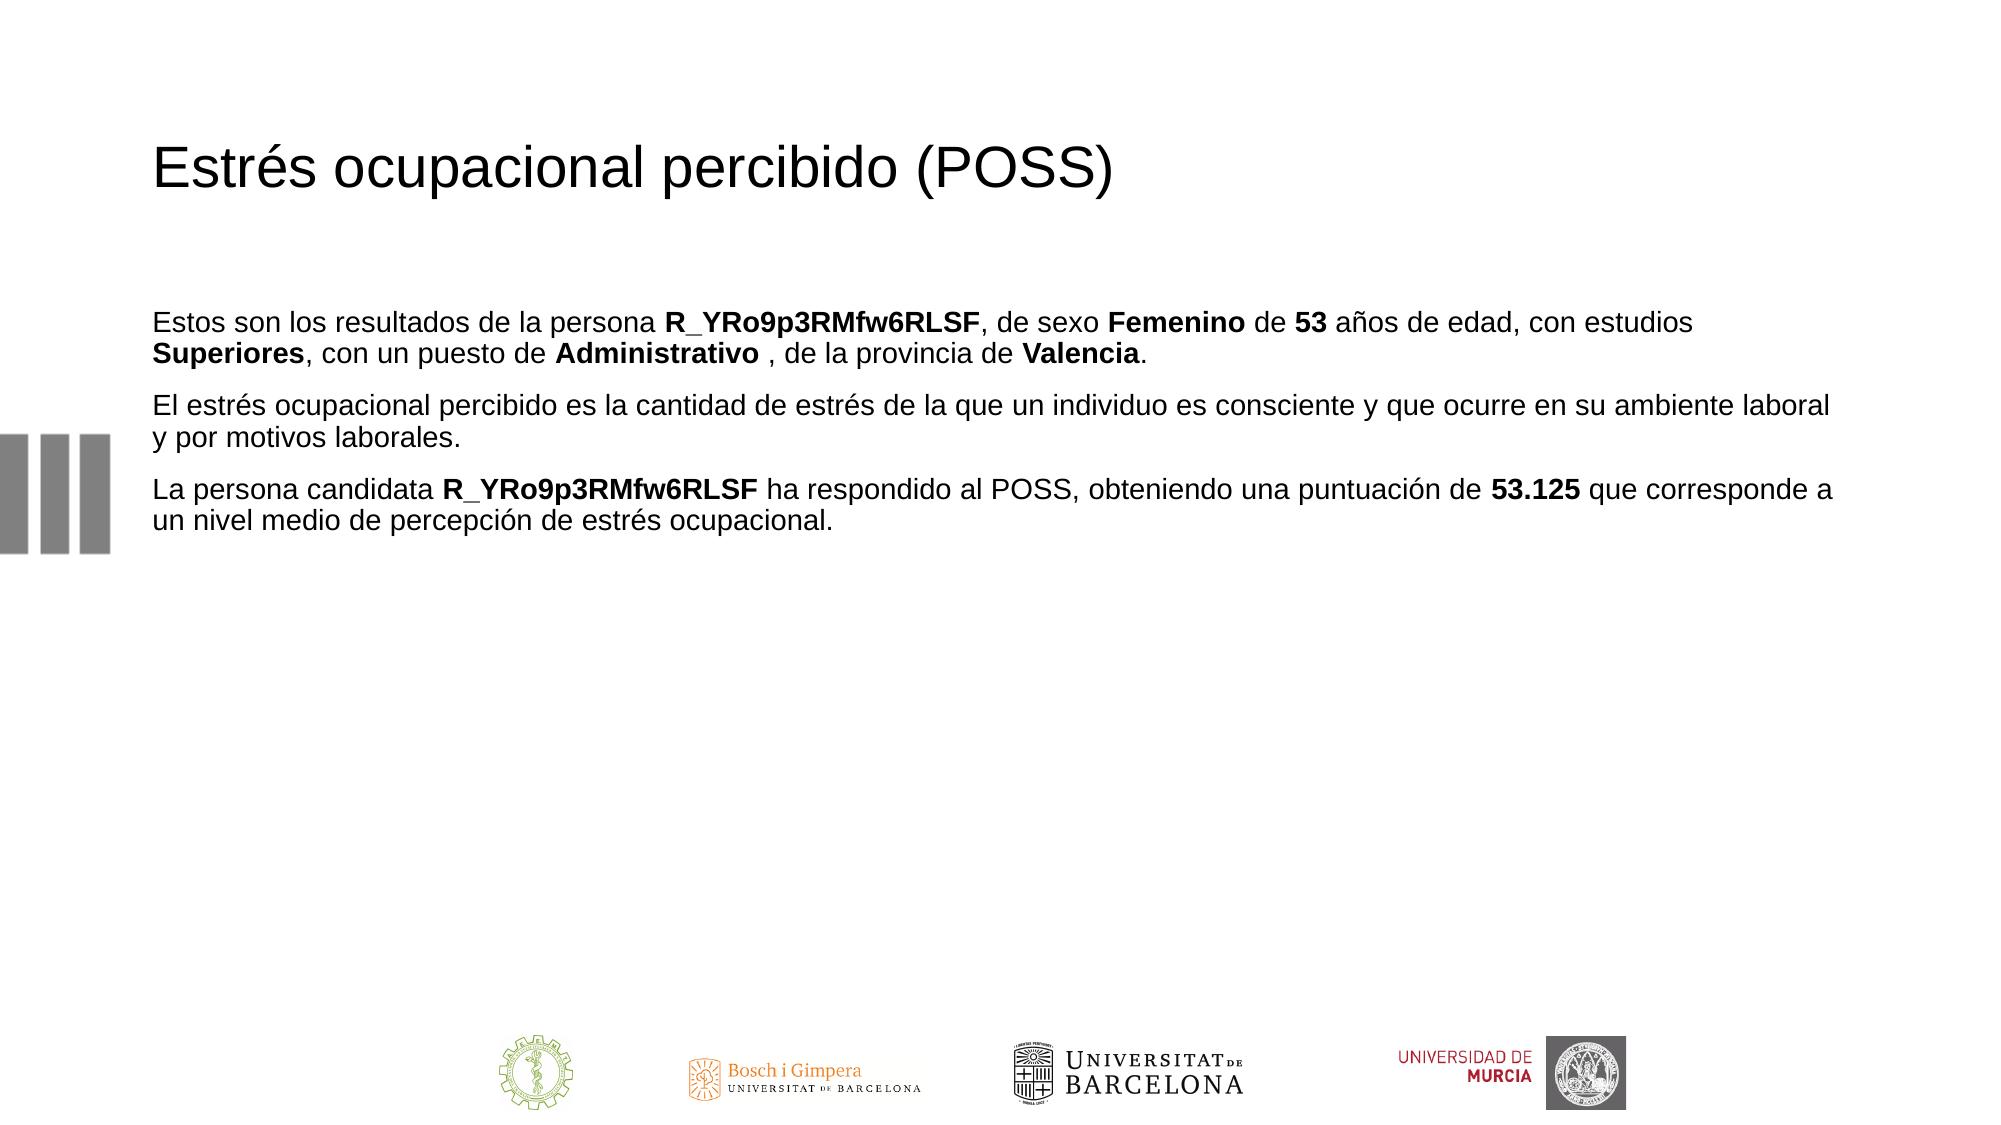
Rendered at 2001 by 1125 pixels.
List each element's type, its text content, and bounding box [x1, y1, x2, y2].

picture [499, 1035, 573, 1110]
picture [0, 420, 123, 563]
picture [1014, 1042, 1243, 1105]
title Estrés ocupacional percibido (POSS) [137, 59, 1863, 278]
picture [684, 1031, 926, 1125]
picture [1331, 1036, 1627, 1110]
list Estos son los resultados de la persona R_YRo9p3RMfw6RLSF, de sexo Femenino de 53 años de edad, con estudios Superiores, con un puesto de Administrativo , de la provincia de Valencia. El estrés ocupacional percibido es la cantidad de estrés de la que un individuo es consciente y que ocurre en su ambiente laboral y por motivos laborales. La persona candidata R_YRo9p3RMfw6RLSF ha respondido al POSS, obteniendo una puntuación de 53.125 que corresponde a un nivel medio de percepción de estrés ocupacional. [137, 299, 1863, 1014]
